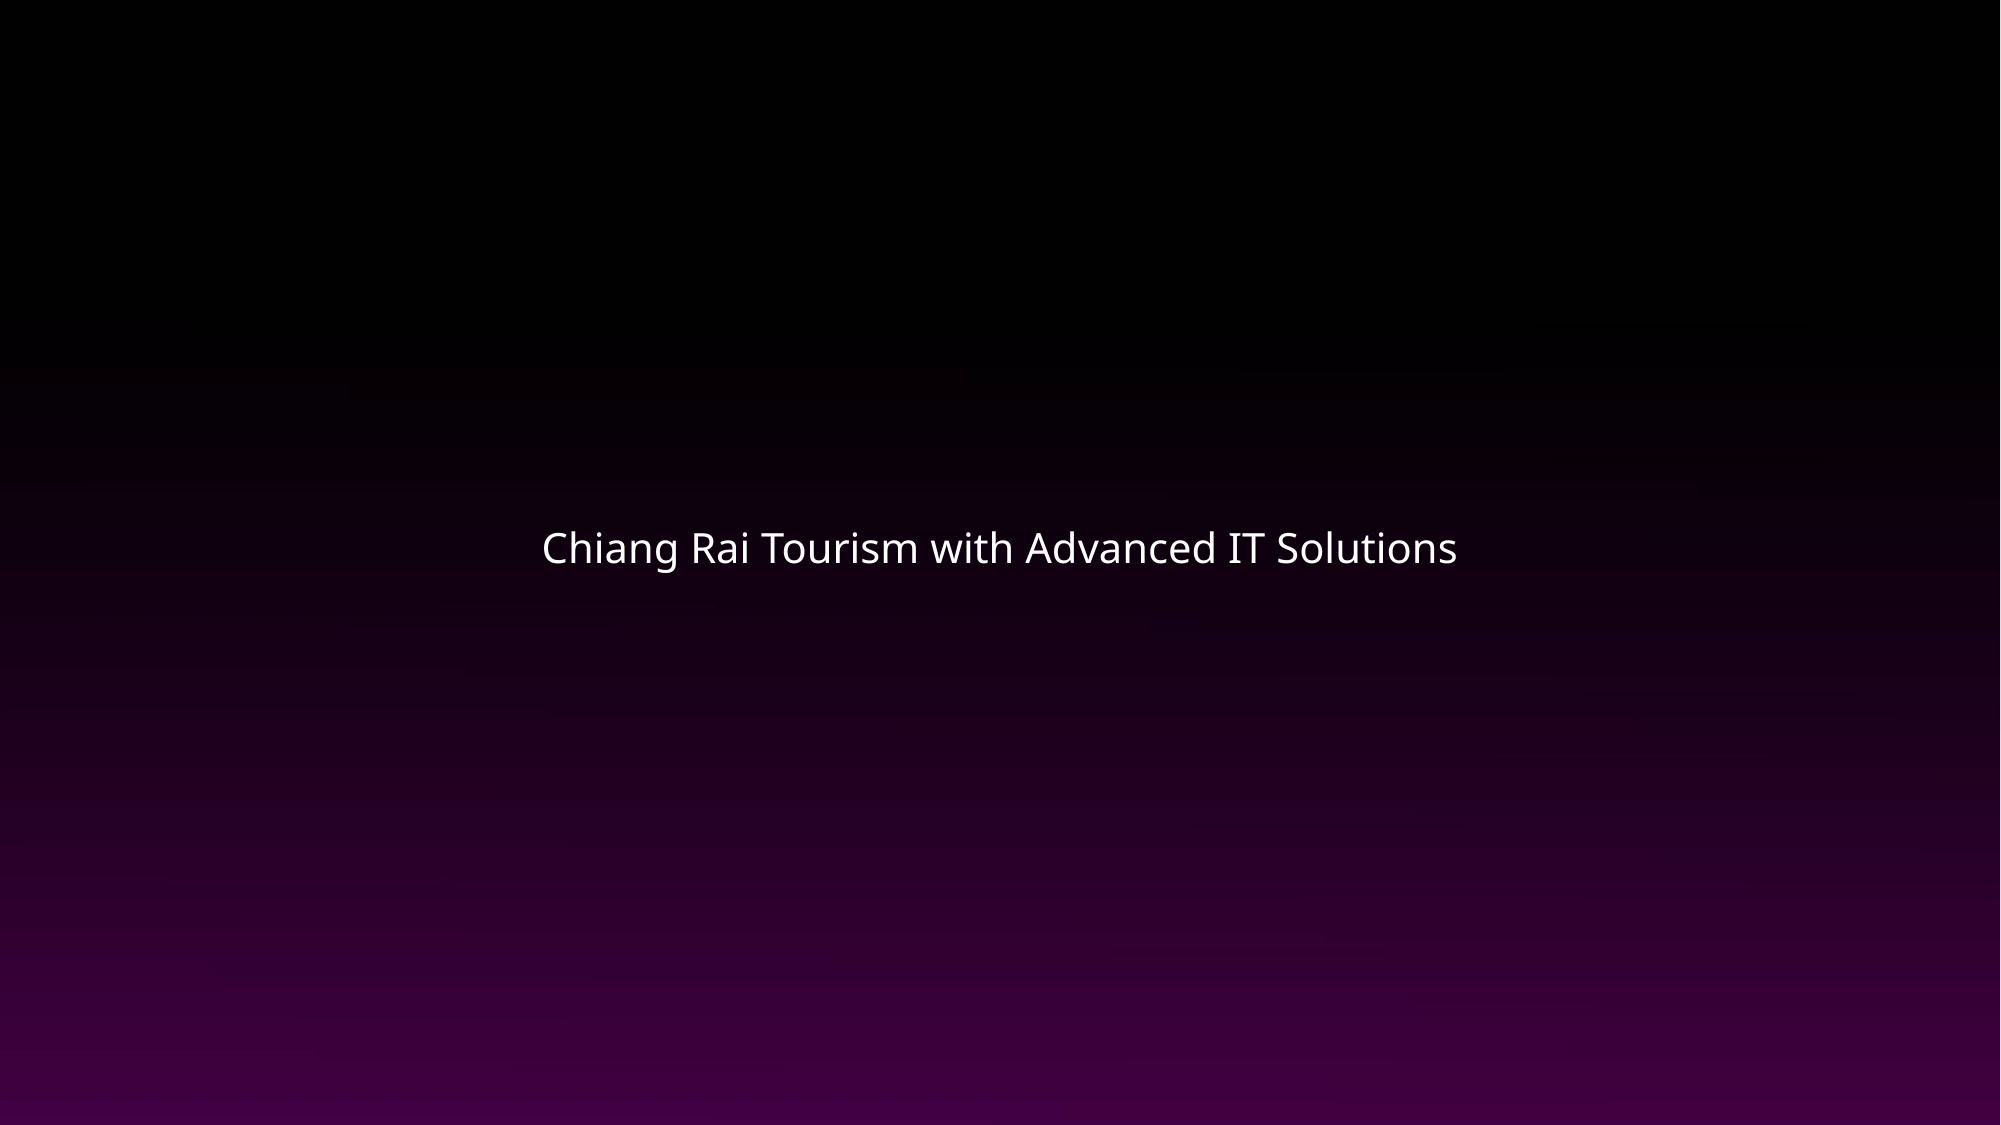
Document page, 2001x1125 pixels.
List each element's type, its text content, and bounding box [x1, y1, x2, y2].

picture [0, 0, 2001, 1125]
text_box Chiang Rai Tourism with Advanced IT Solutions [526, 514, 1474, 580]
